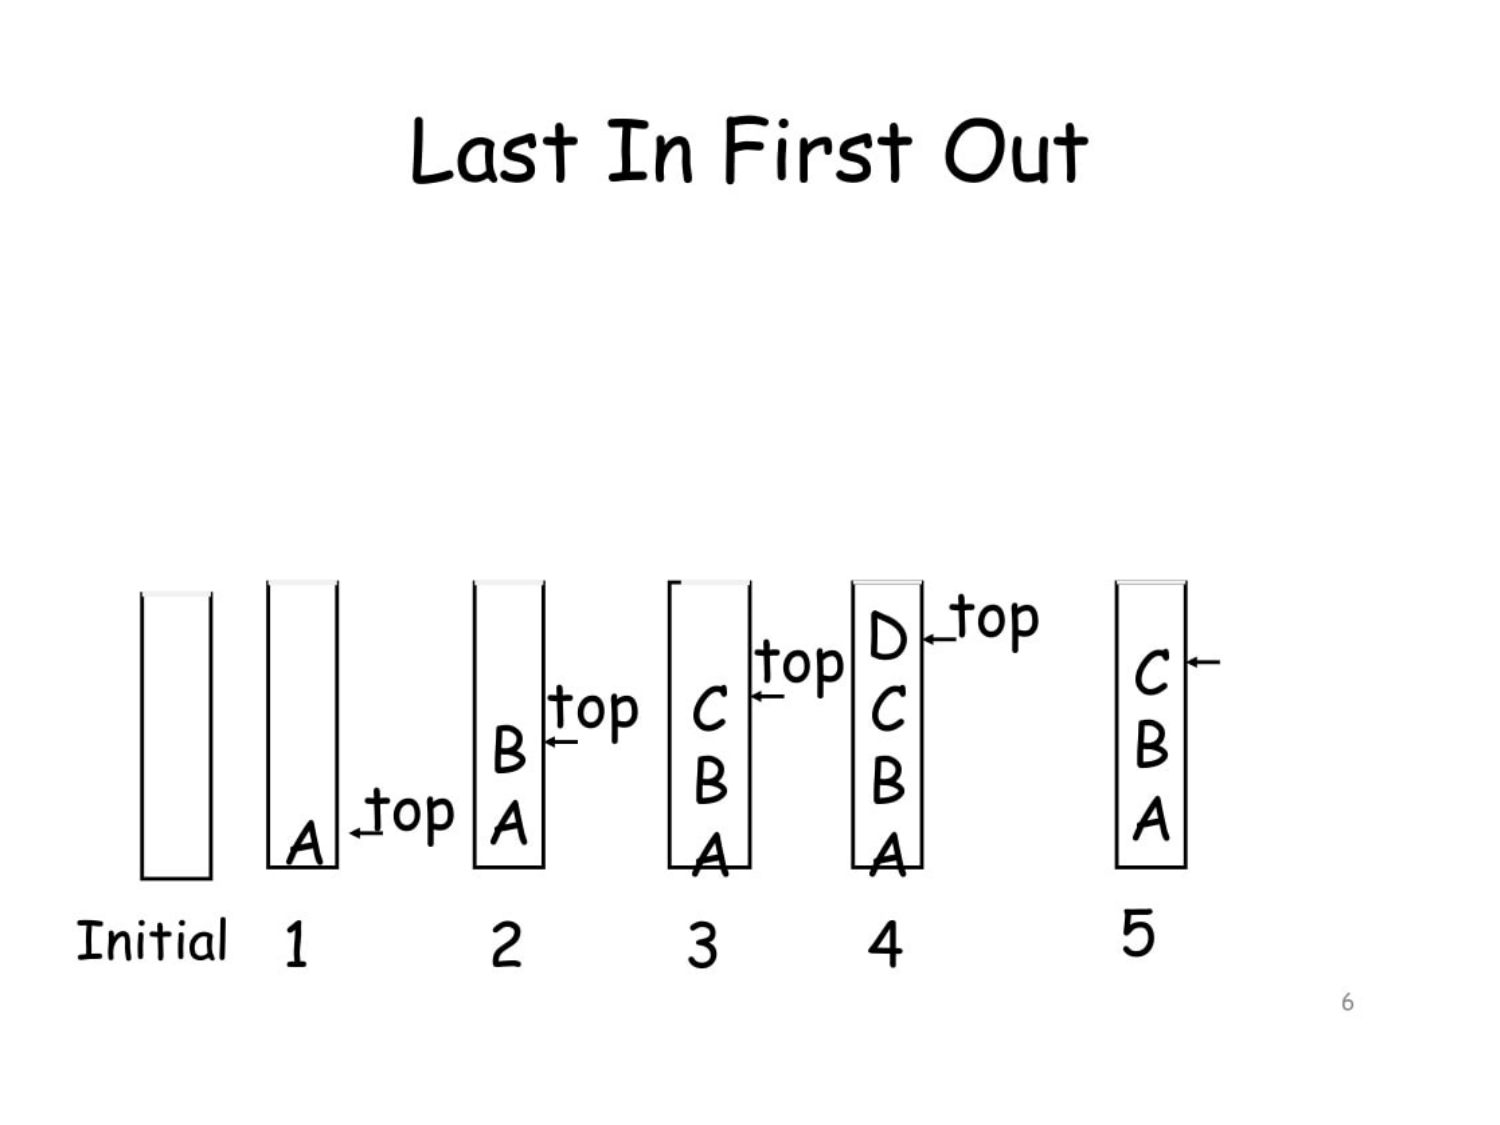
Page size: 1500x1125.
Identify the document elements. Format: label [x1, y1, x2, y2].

picture [62, 24, 1438, 1051]
